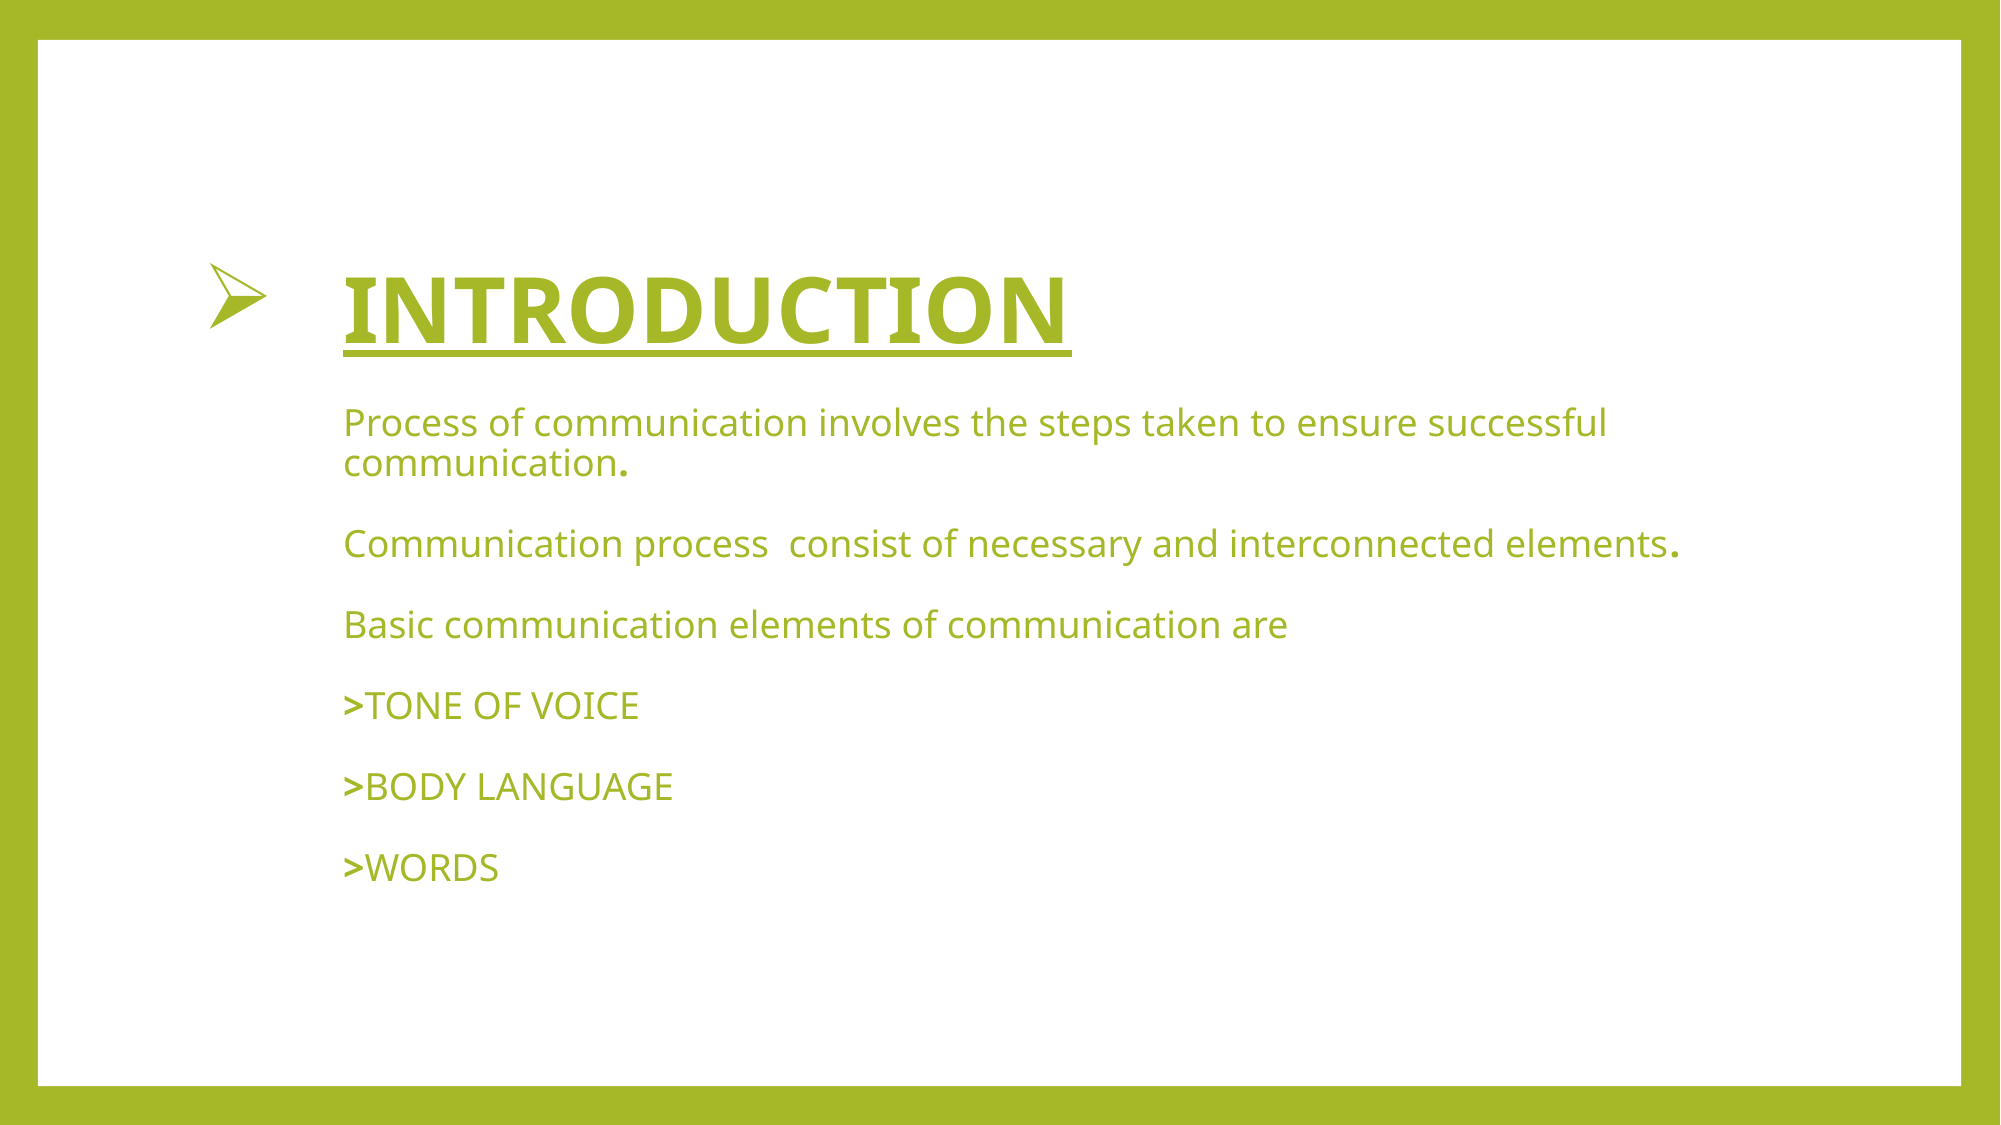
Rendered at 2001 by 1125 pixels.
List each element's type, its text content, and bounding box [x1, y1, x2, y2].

title INTRODUCTION Process of communication involves the steps taken to ensure successful communication. Communication process consist of necessary and interconnected elements. Basic communication elements of communication are >TONE OF VOICE >BODY LANGUAGE >WORDS [187, 99, 1808, 1054]
